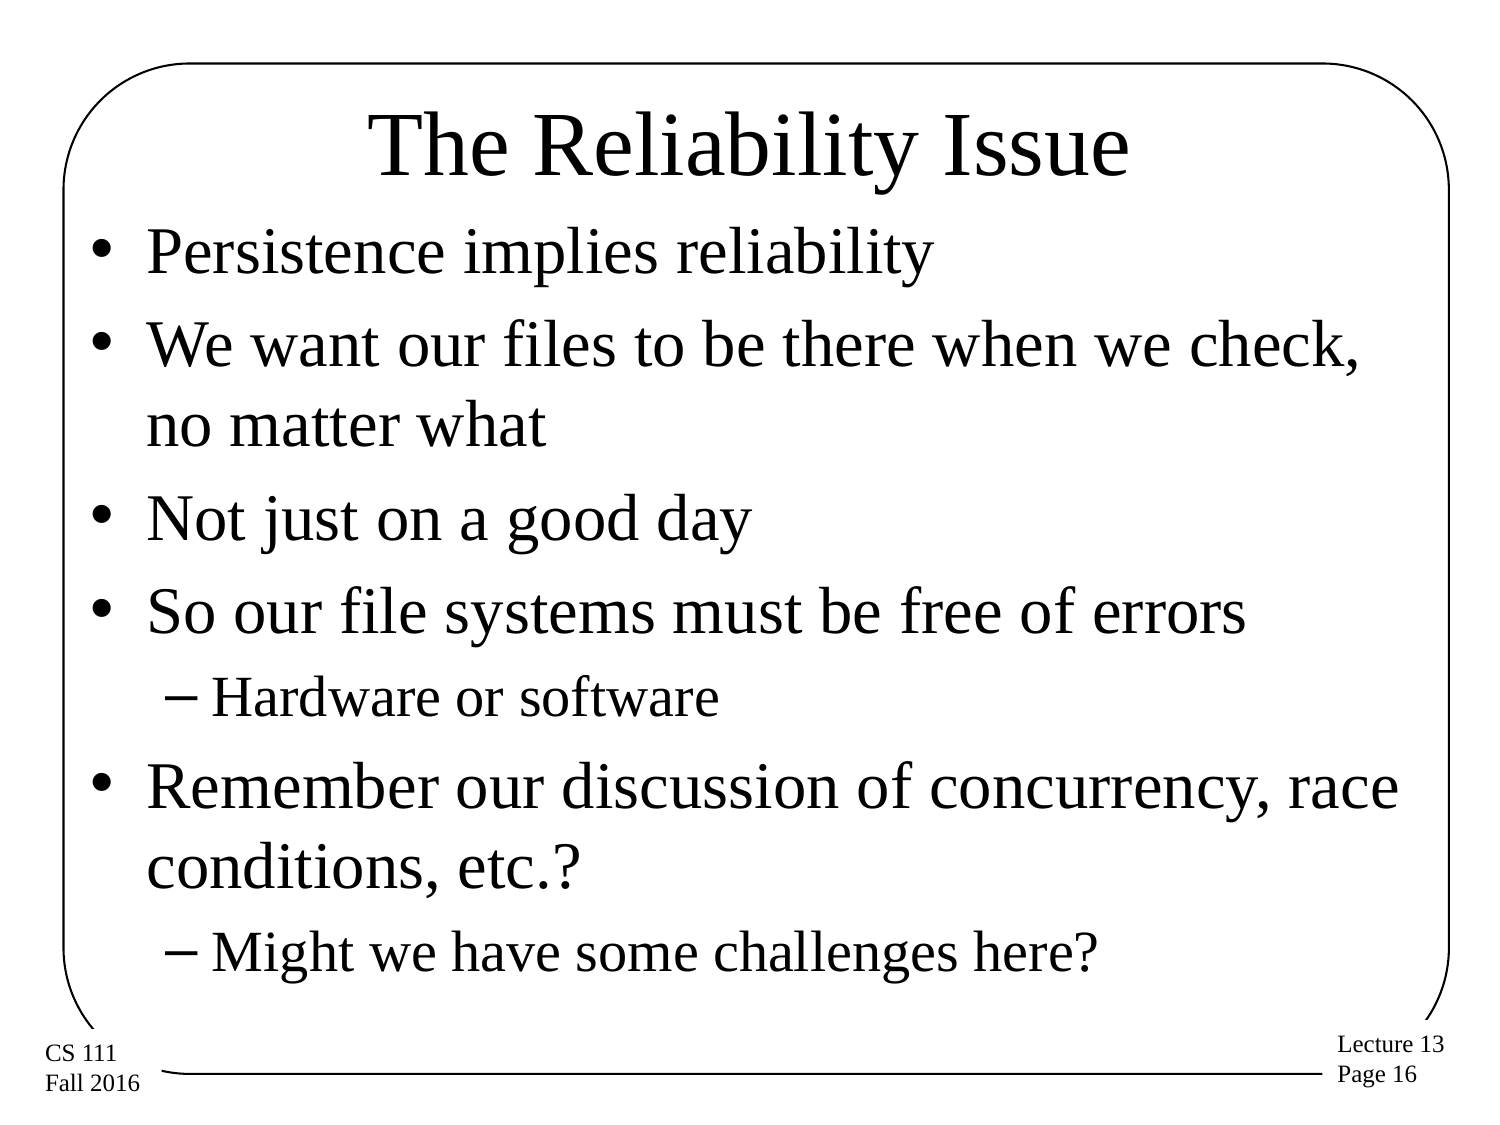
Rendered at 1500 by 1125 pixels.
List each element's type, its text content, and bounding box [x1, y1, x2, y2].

list Persistence implies reliability We want our files to be there when we check, no matter what Not just on a good day So our file systems must be free of errors Hardware or software Remember our discussion of concurrency, race conditions, etc.? Might we have some challenges here? [74, 199, 1426, 943]
title The Reliability Issue [74, 44, 1426, 199]
